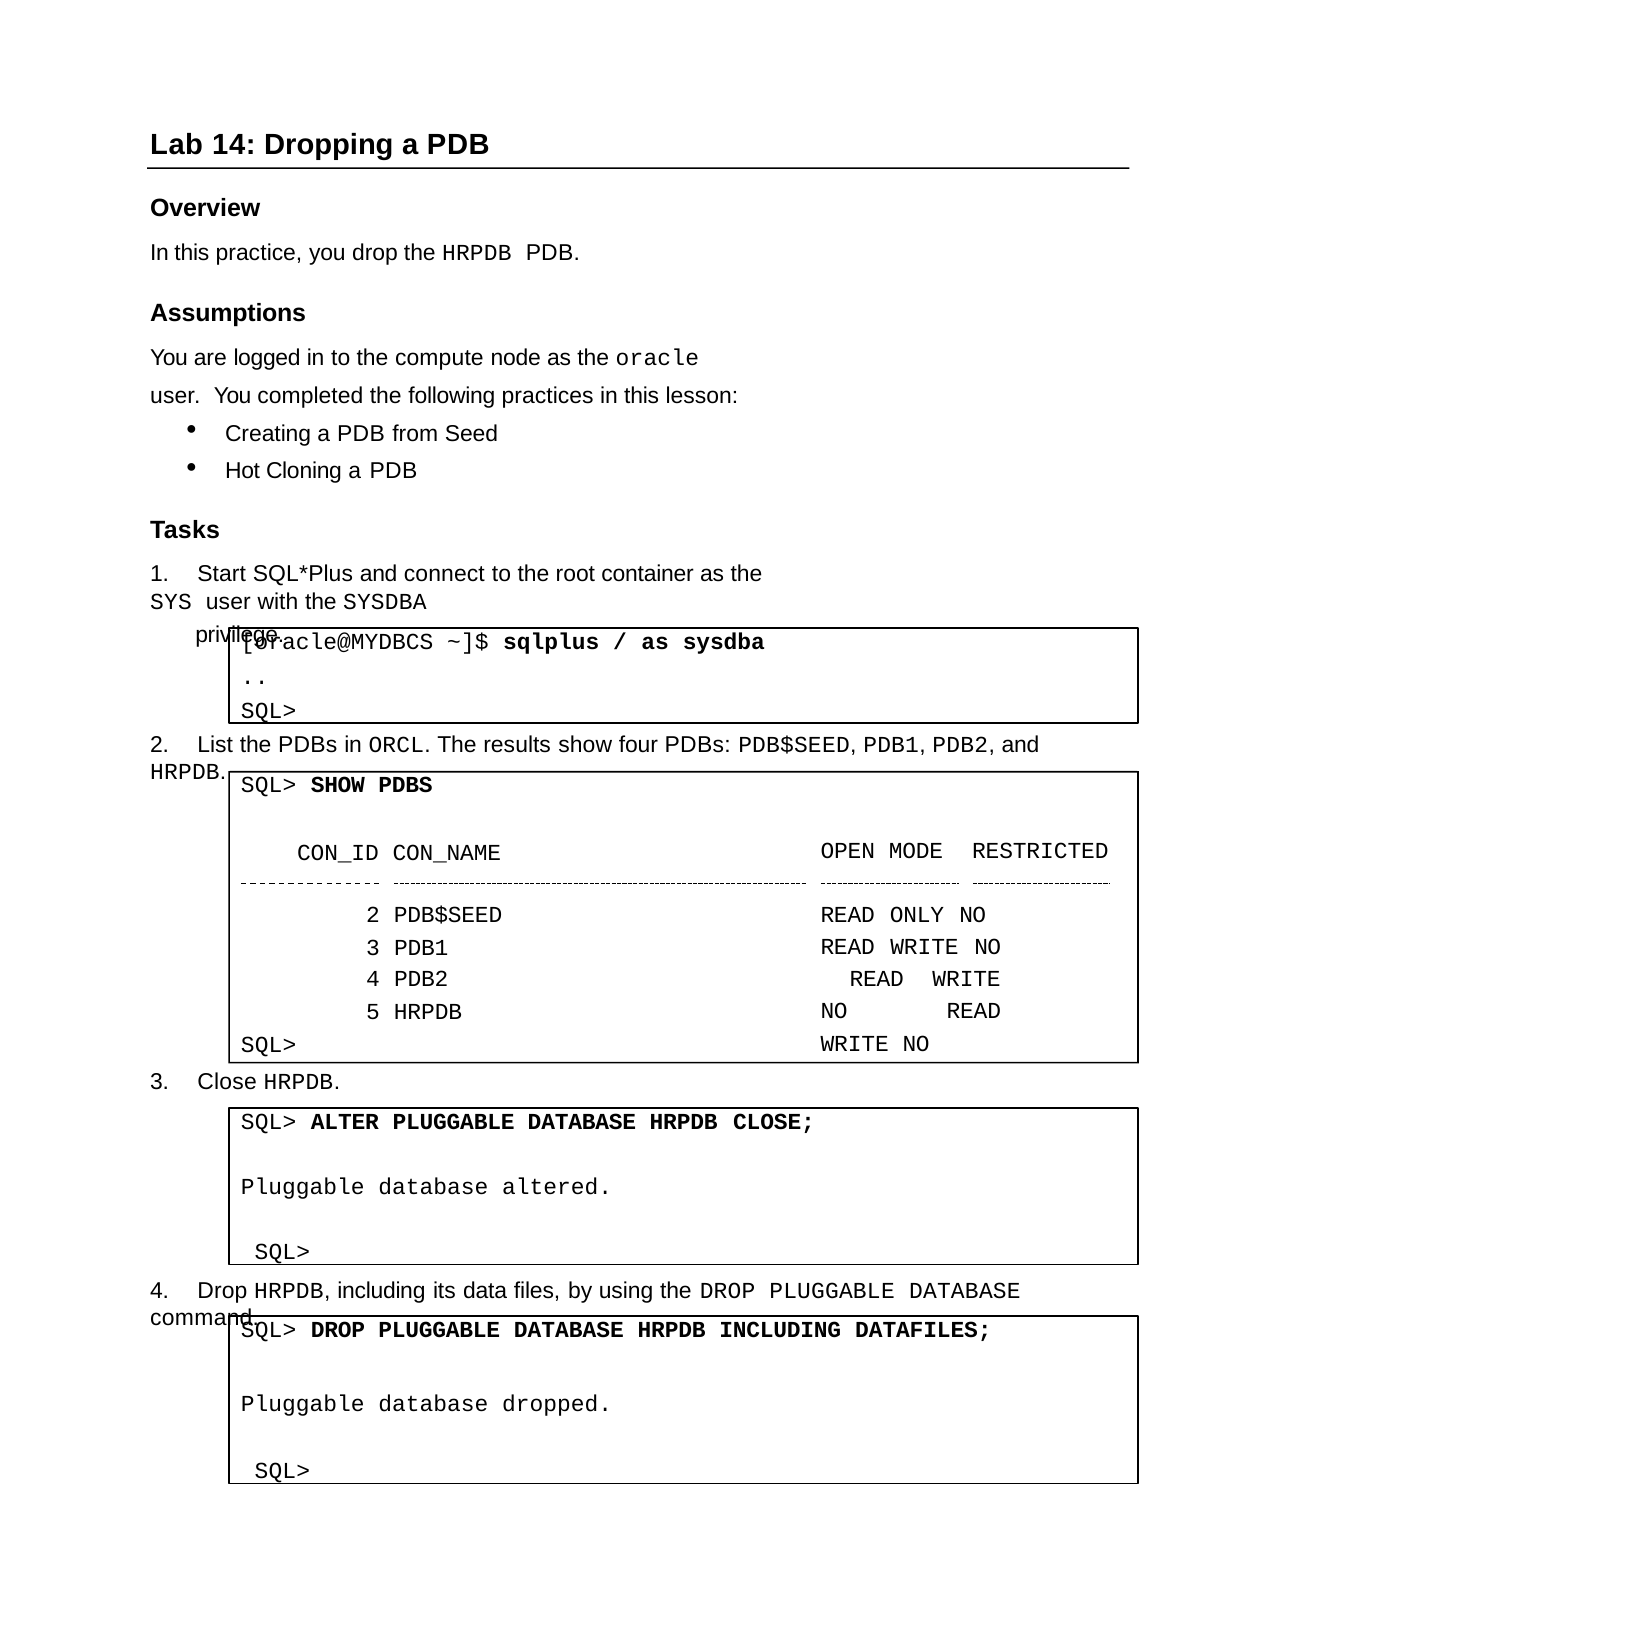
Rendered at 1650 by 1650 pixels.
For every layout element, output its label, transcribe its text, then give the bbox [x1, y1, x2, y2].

text_box PDB$SEED PDB1 PDB2 HRPDB [366, 892, 506, 1025]
text_box READ ONLY NO READ WRITE NO READ WRITE NO READ WRITE NO [820, 892, 1002, 1056]
text_box [341, 771, 1139, 1064]
text_box SQL> ALTER PLUGGABLE DATABASE HRPDB CLOSE; Pluggable database altered. SQL> [229, 1107, 1138, 1265]
text_box SQL> DROP PLUGGABLE DATABASE HRPDB INCLUDING DATAFILES; Pluggable database dropped. SQL> [229, 1316, 1138, 1484]
text_box Lab 14: Dropping a PDB Overview In this practice, you drop the HRPDB PDB. Assumptions You are logged in to the compute node as the oracle user. You completed the following practices in this lesson: Creating a PDB from Seed Hot Cloning a PDB Tasks 1. Start SQL*Plus and connect to the root container as the SYS user with the SYSDBA privilege. [148, 122, 1038, 647]
text_box OPEN MODE RESTRICTED [820, 833, 1112, 864]
text_box 2. List the PDBs in ORCL. The results show four PDBs: PDB$SEED, PDB1, PDB2, and HRPDB. [148, 726, 1114, 785]
text_box SQL> 3. Close HRPDB. [148, 1017, 341, 1095]
text_box 4. Drop HRPDB, including its data files, by using the DROP PLUGGABLE DATABASE command. [148, 1272, 1117, 1330]
text_box [oracle@MYDBCS ~]$ sqlplus / as sysdba .. SQL> [229, 627, 1138, 724]
text_box SQL> SHOW PDBS CON_ID CON_NAME [240, 767, 506, 866]
